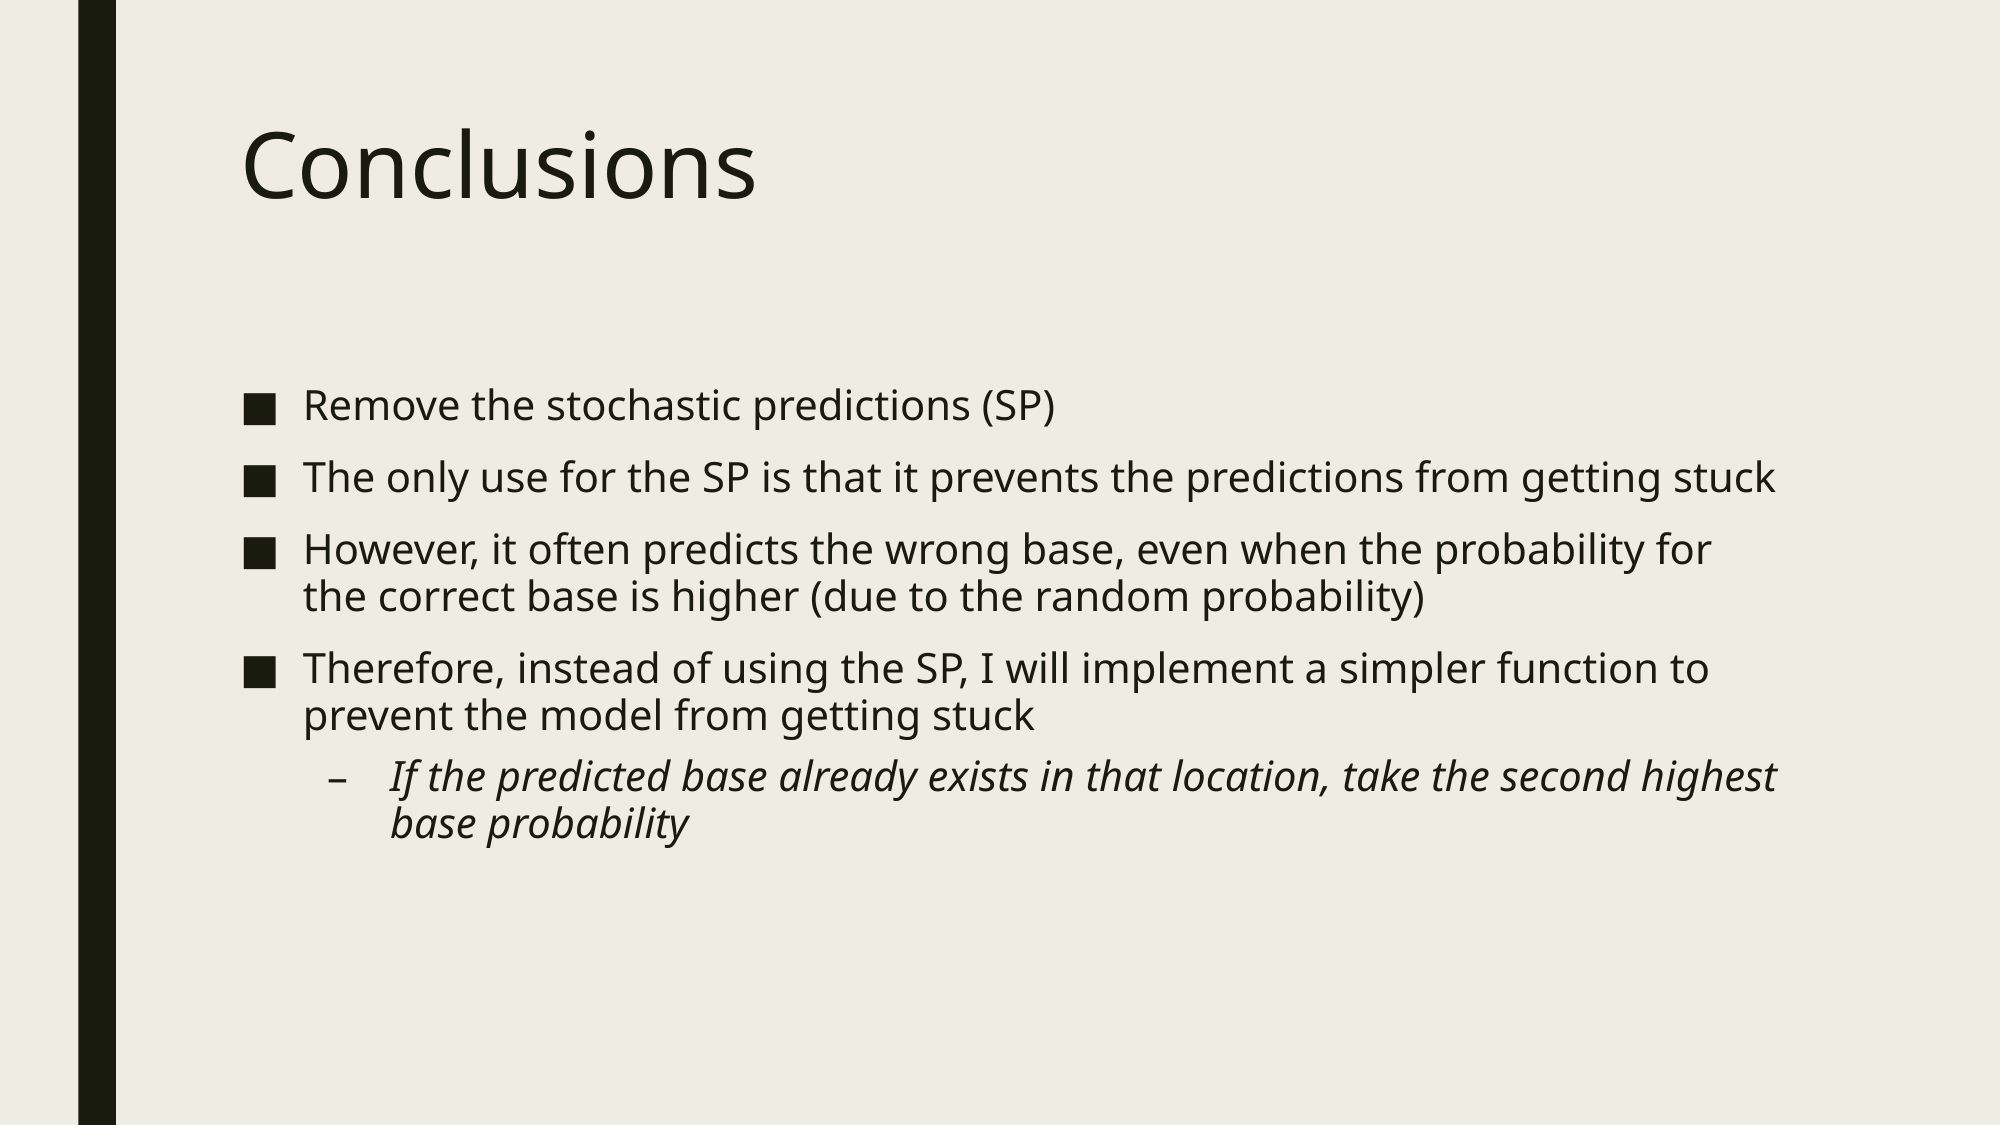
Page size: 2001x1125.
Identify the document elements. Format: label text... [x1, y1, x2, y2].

title Conclusions [225, 112, 1800, 357]
list Remove the stochastic predictions (SP) The only use for the SP is that it prevents the predictions from getting stuck However, it often predicts the wrong base, even when the probability for the correct base is higher (due to the random probability) Therefore, instead of using the SP, I will implement a simpler function to prevent the model from getting stuck If the predicted base already exists in that location, take the second highest base probability [225, 375, 1800, 963]
